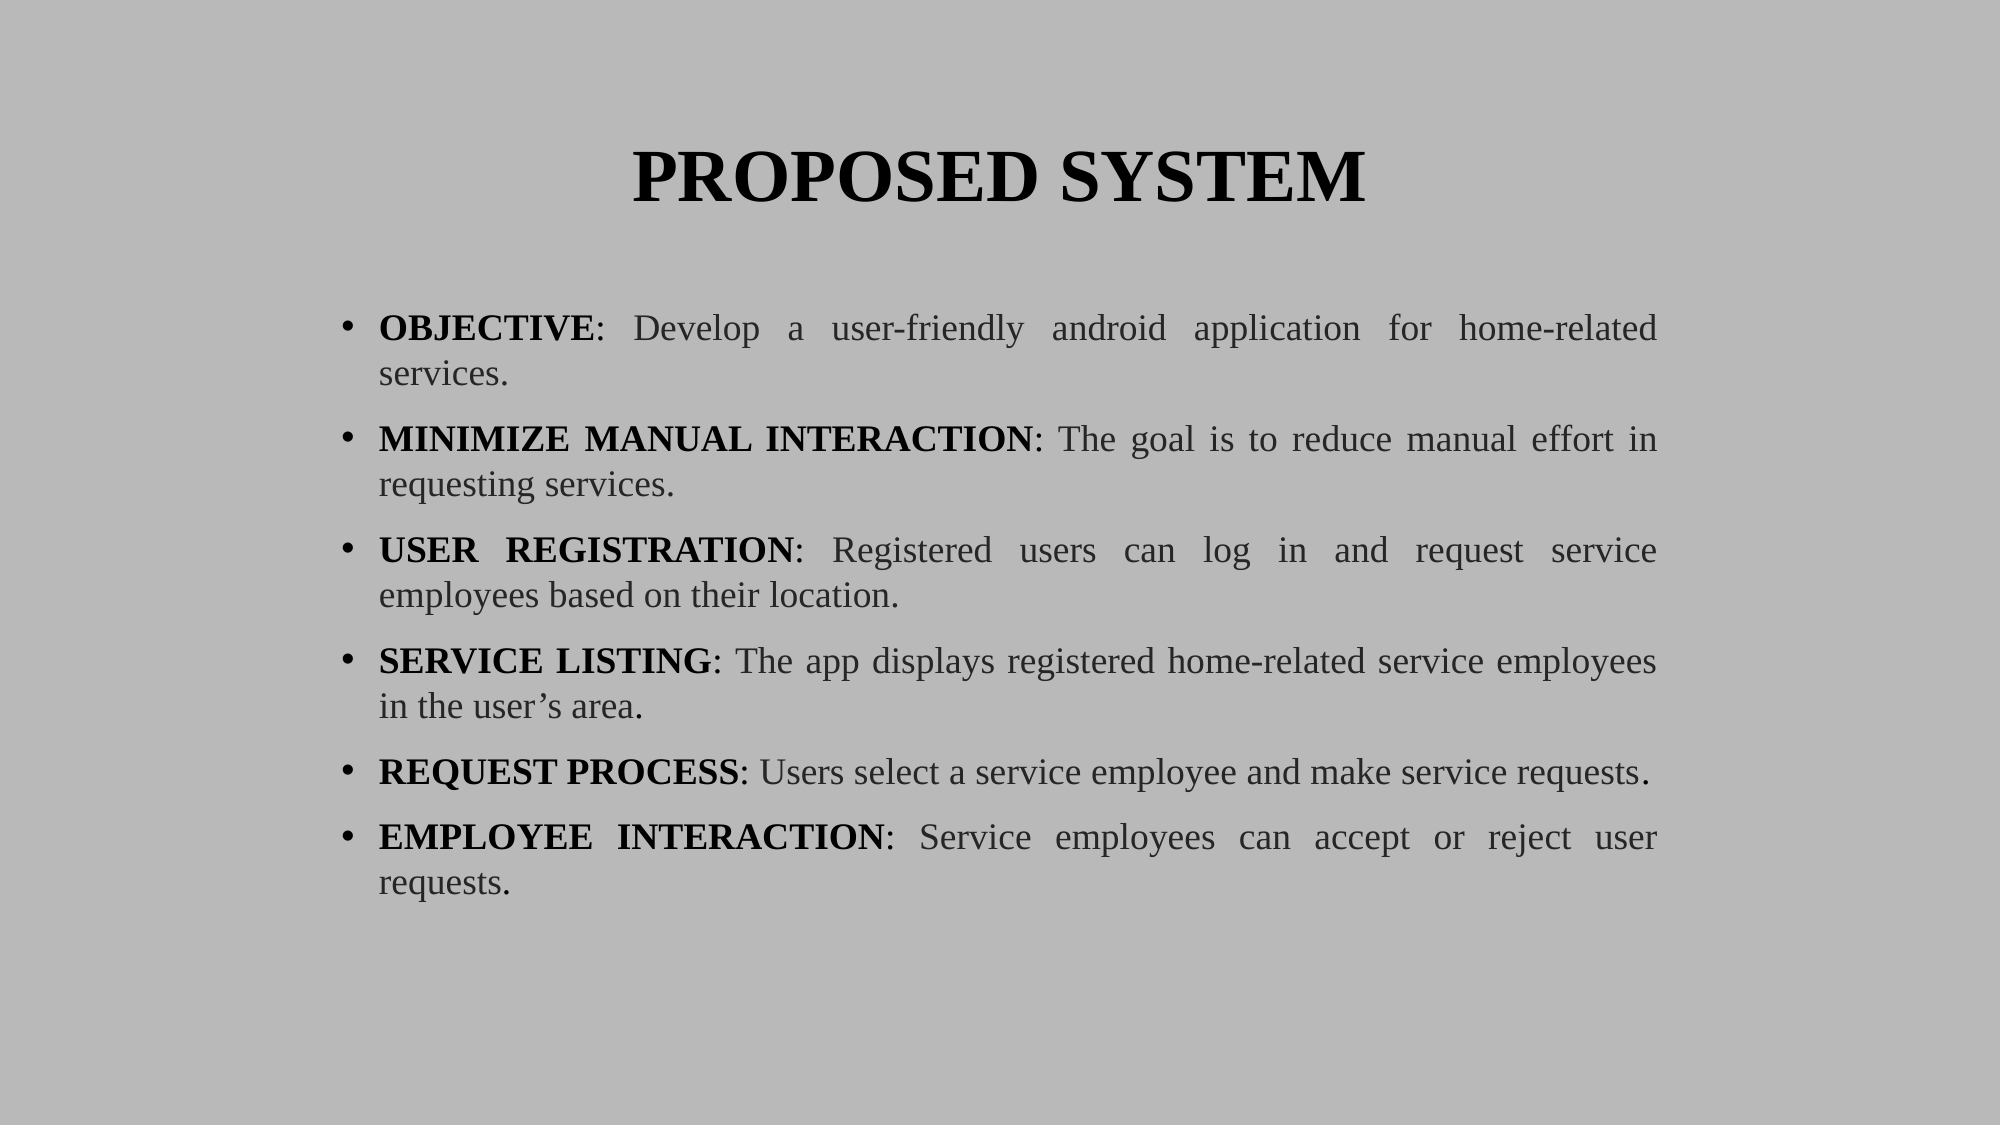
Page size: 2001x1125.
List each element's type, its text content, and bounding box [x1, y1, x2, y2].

text_box Proposed system [552, 129, 1448, 295]
text_box Objective: Develop a user-friendly android application for home-related services. Minimize Manual Interaction: The goal is to reduce manual effort in requesting services. User Registration: Registered users can log in and request service employees based on their location. Service Listing: The app displays registered home-related service employees in the user’s area. Request Process: Users select a service employee and make service requests. Employee Interaction: Service employees can accept or reject user requests. [326, 295, 1674, 1009]
